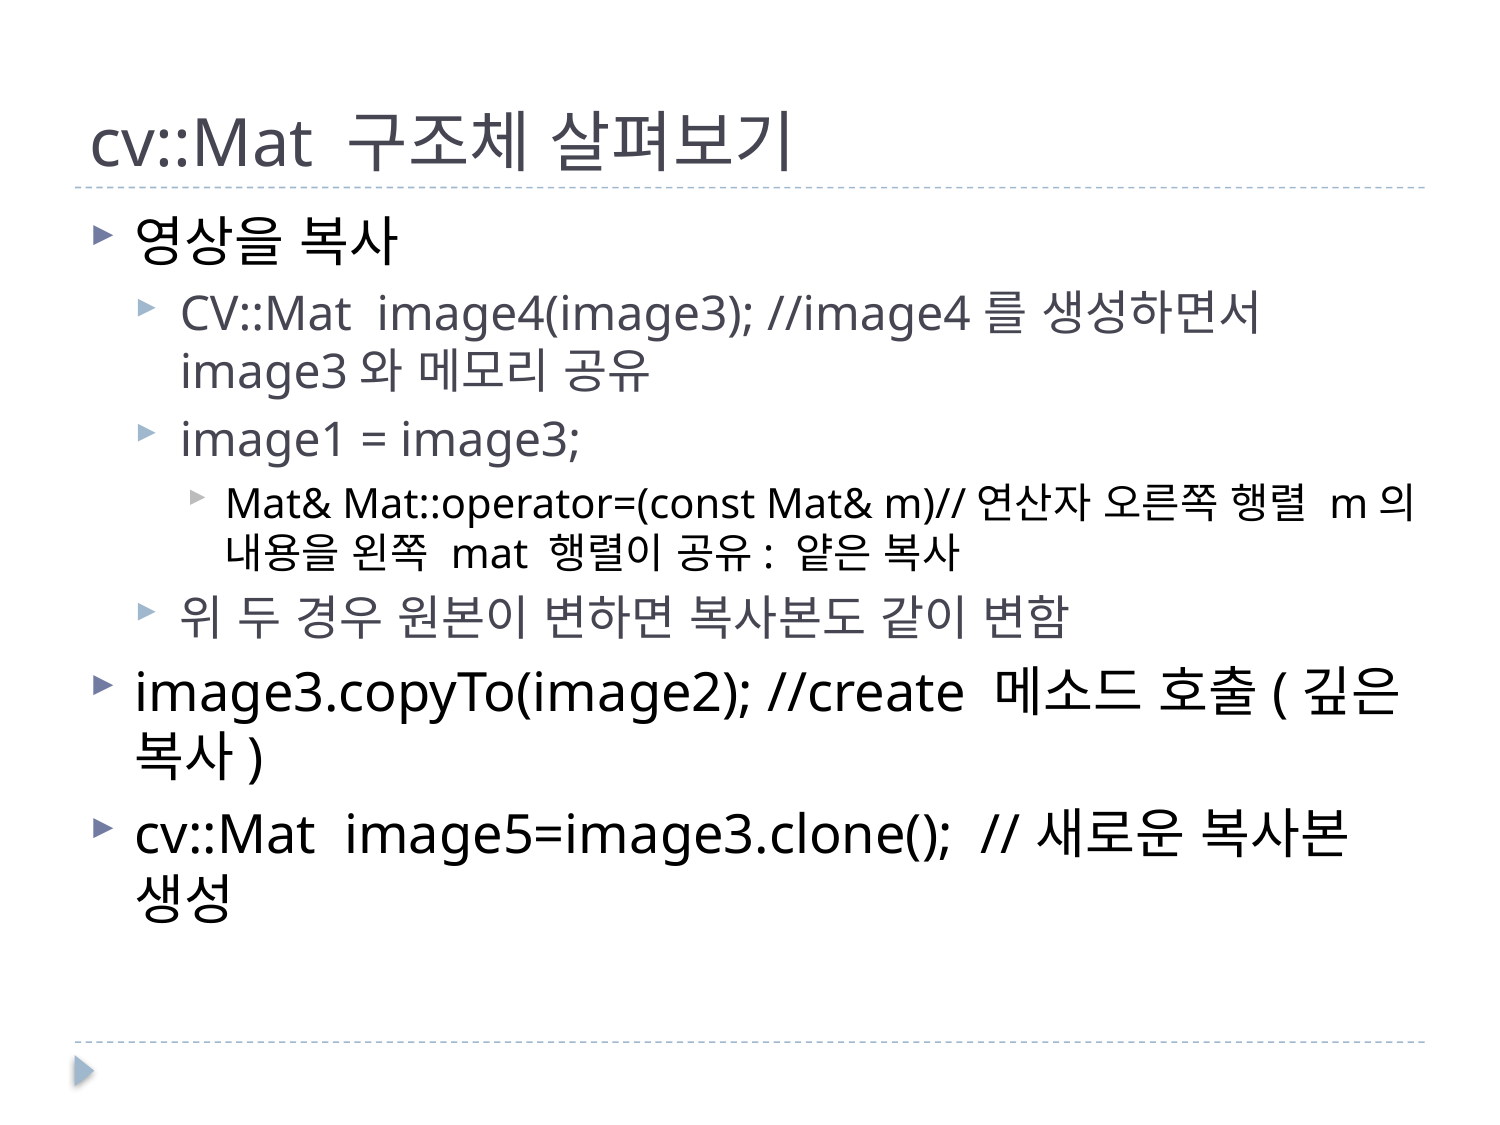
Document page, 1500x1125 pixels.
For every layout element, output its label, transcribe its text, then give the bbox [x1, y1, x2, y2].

title cv::Mat 구조체 살펴보기 [75, 24, 1425, 188]
list 영상을 복사 CV::Mat image4(image3); //image4를 생성하면서 image3와 메모리 공유 image1 = image3; Mat& Mat::operator=(const Mat& m)//연산자 오른쪽 행렬 m의 내용을 왼쪽 mat 행렬이 공유: 얕은 복사 위 두 경우 원본이 변하면 복사본도 같이 변함 image3.copyTo(image2); //create 메소드 호출(깊은 복사) cv::Mat image5=image3.clone(); //새로운 복사본 생성 [75, 200, 1447, 1010]
